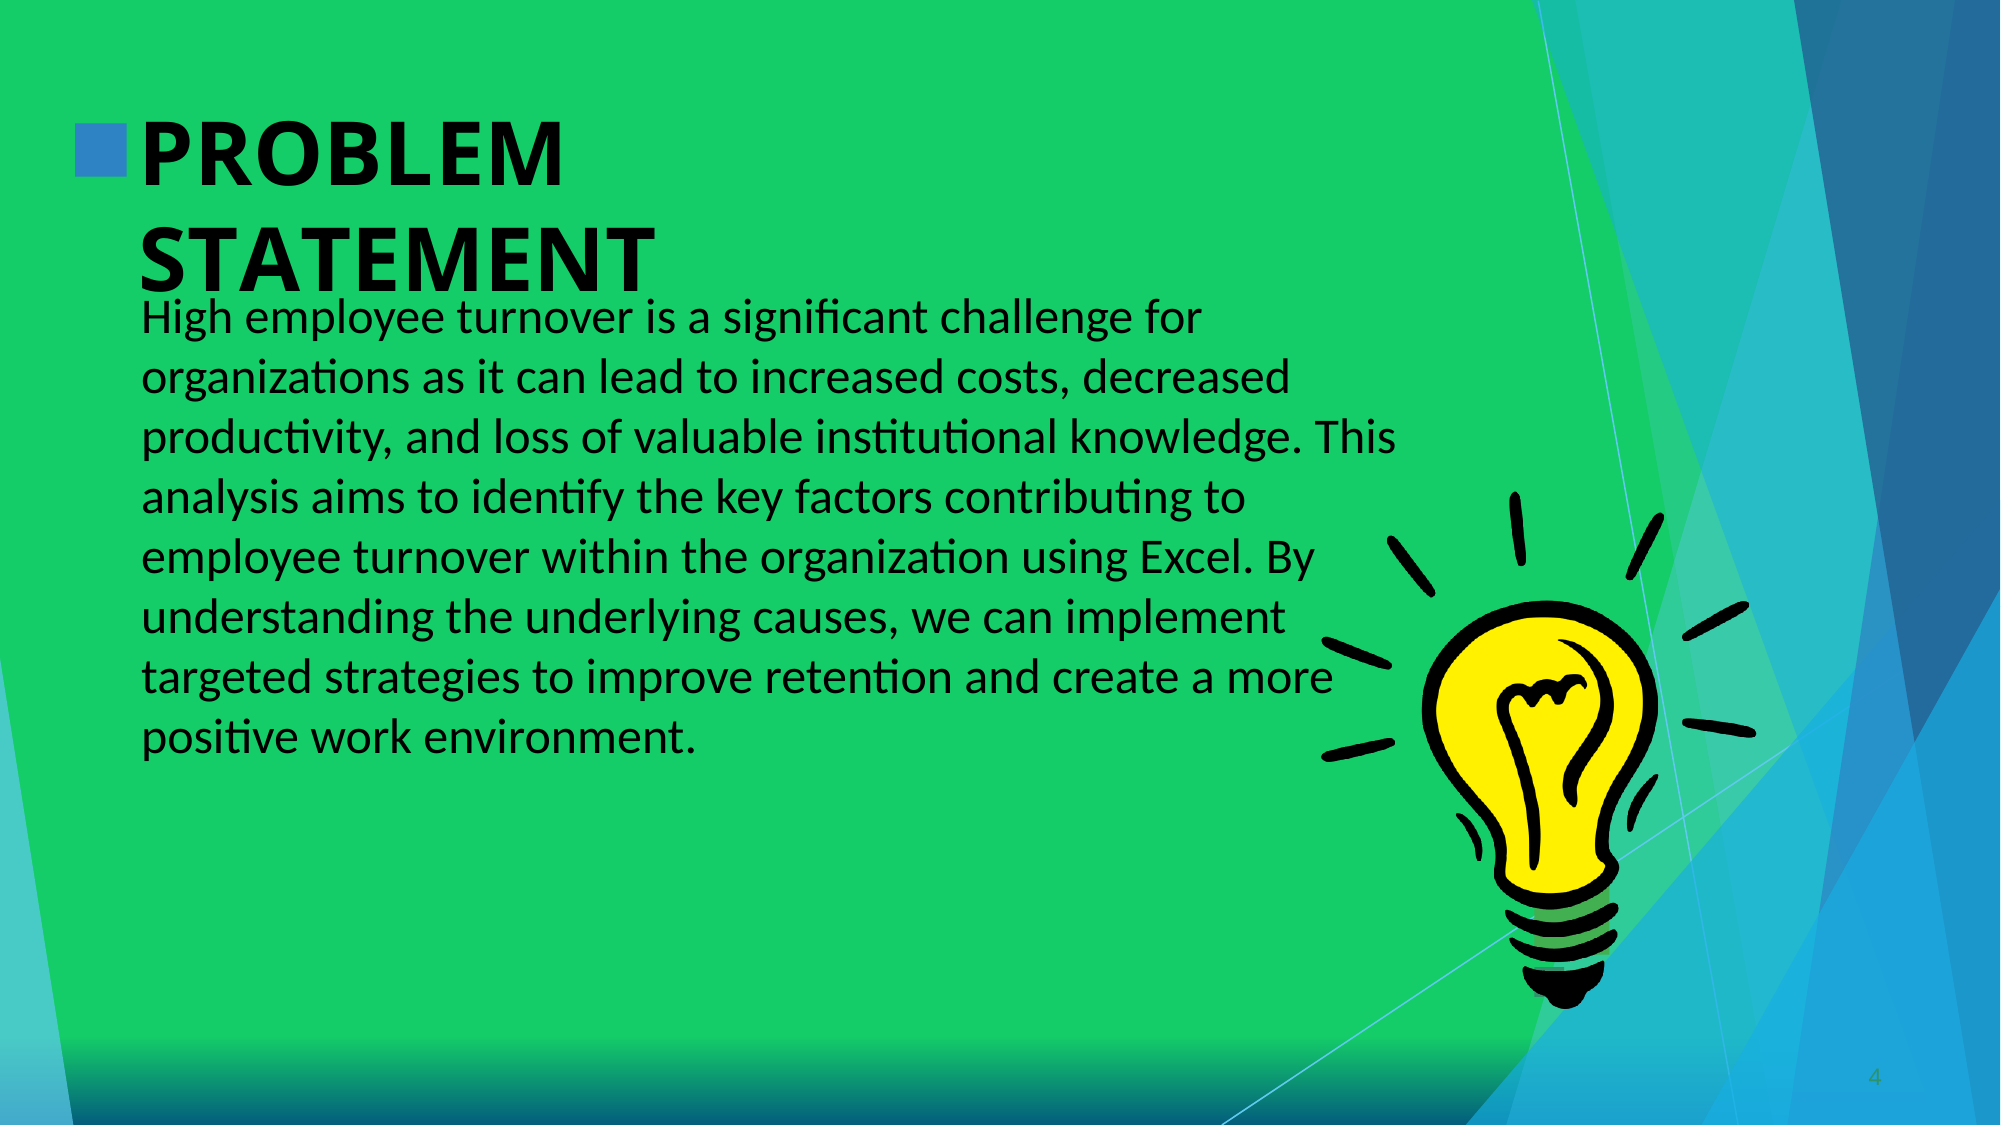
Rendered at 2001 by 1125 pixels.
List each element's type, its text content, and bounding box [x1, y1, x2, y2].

text_box High employee turnover is a significant challenge for organizations as it can lead to increased costs, decreased productivity, and loss of valuable institutional knowledge. This analysis aims to identify the key factors contributing to employee turnover within the organization using Excel. By understanding the underlying causes, we can implement targeted strategies to improve retention and create a more positive work environment. [126, 276, 1417, 825]
slide_number 4 [1862, 1061, 1888, 1125]
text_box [1310, 480, 1765, 1016]
text_box [75, 123, 127, 177]
title PROBLEM STATEMENT [136, 94, 1062, 276]
